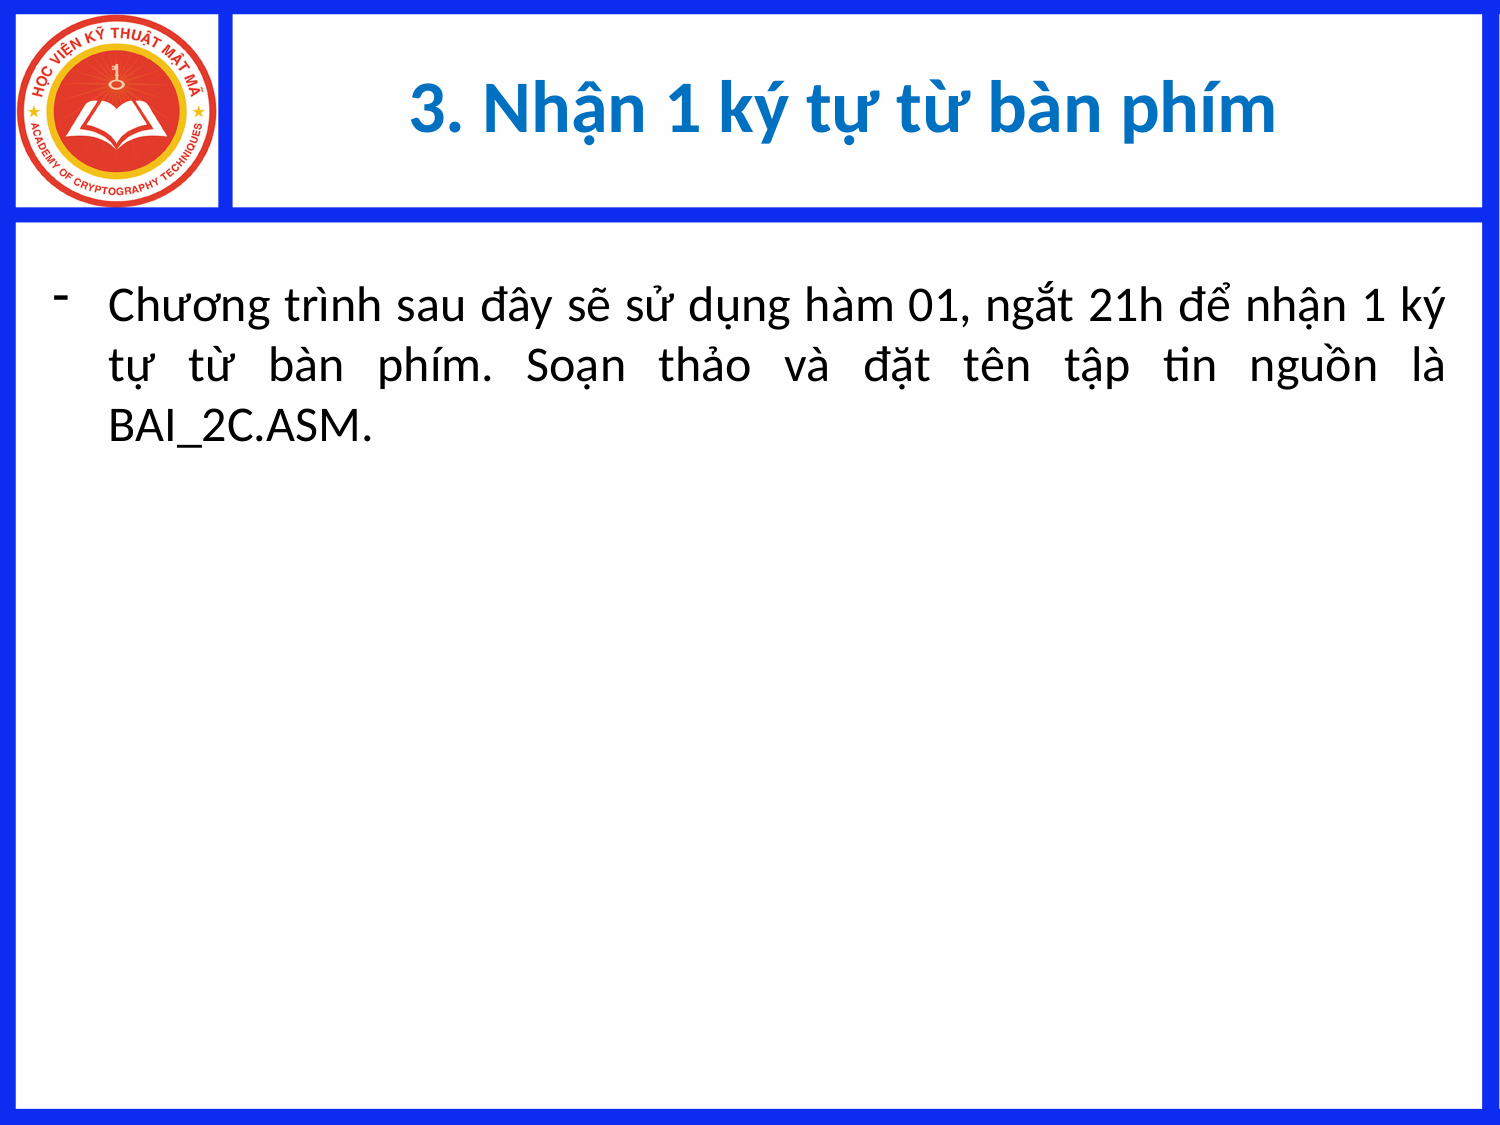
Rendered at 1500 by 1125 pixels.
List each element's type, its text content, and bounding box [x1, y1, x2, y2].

picture [0, 0, 1500, 1125]
list Chương trình sau đây sẽ sử dụng hàm 01, ngắt 21h để nhận 1 ký tự từ bàn phím. Soạn thảo và đặt tên tập tin nguồn là BAI_2C.ASM. [37, 34, 1463, 688]
